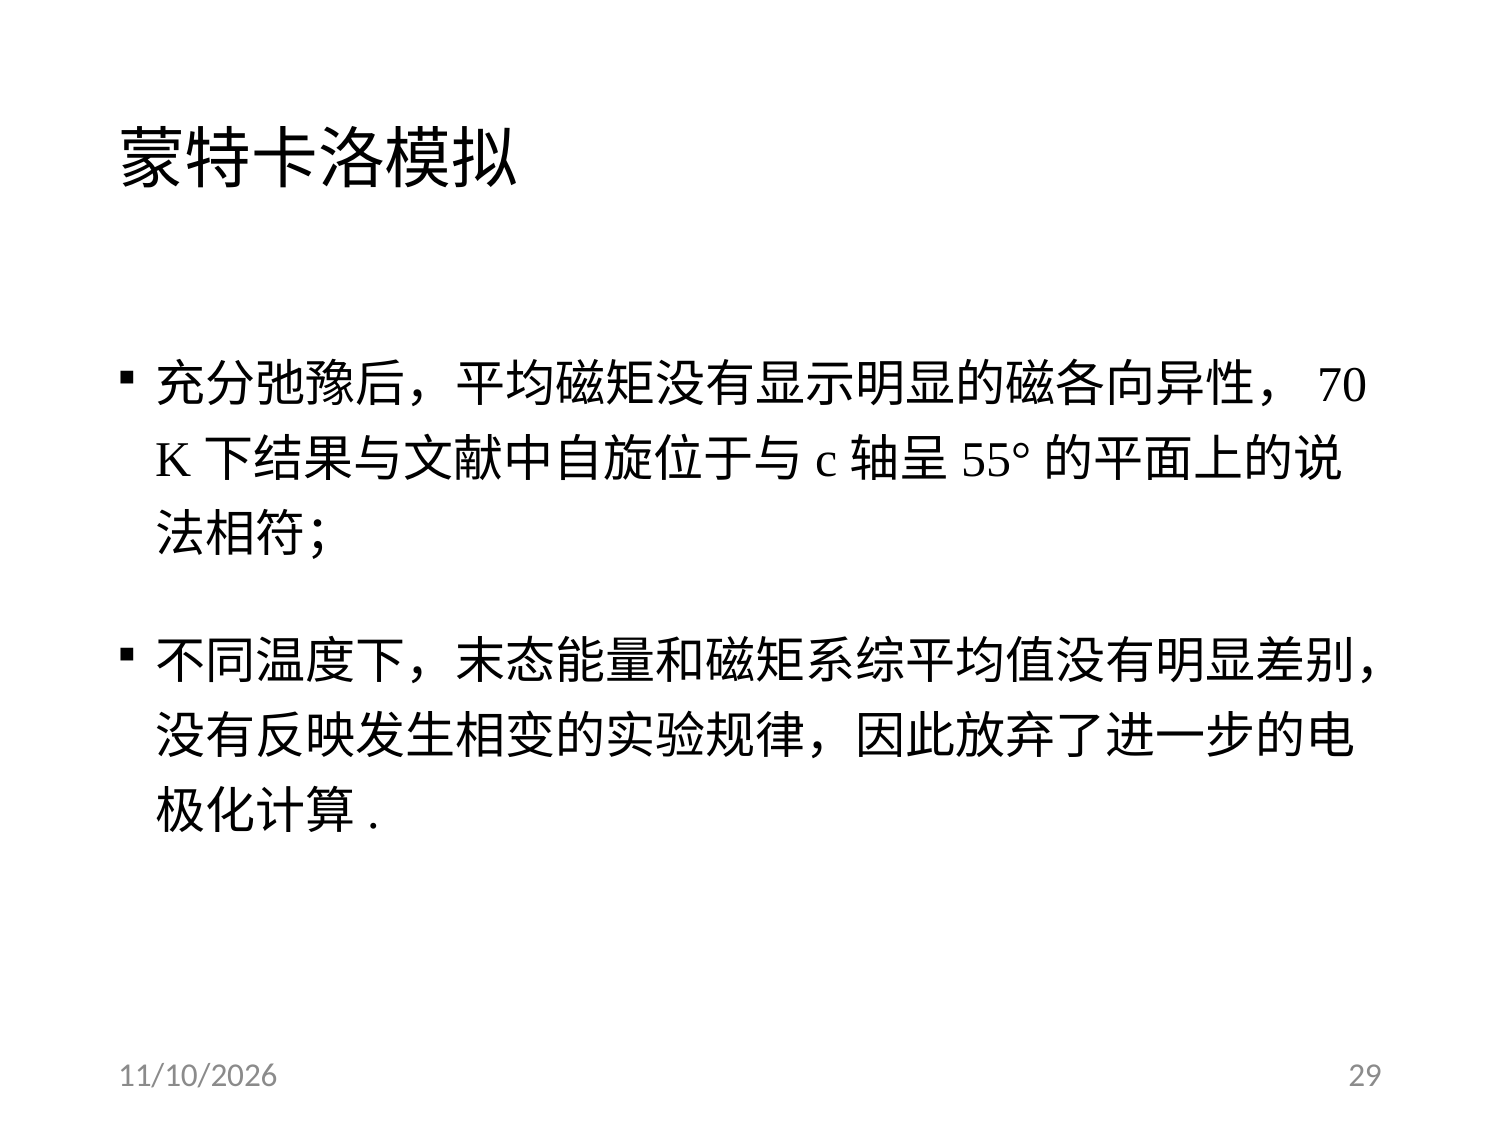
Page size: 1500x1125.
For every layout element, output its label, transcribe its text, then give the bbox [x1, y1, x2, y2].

list 充分弛豫后，平均磁矩没有显示明显的磁各向异性，70 K下结果与文献中自旋位于与c轴呈55°的平面上的说法相符； 不同温度下，末态能量和磁矩系综平均值没有明显差别，没有反映发生相变的实验规律，因此放弃了进一步的电极化计算. [103, 328, 1397, 914]
title 蒙特卡洛模拟 [103, 52, 1397, 271]
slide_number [103, 1042, 441, 1103]
slide_number 28 [1059, 1042, 1397, 1103]
